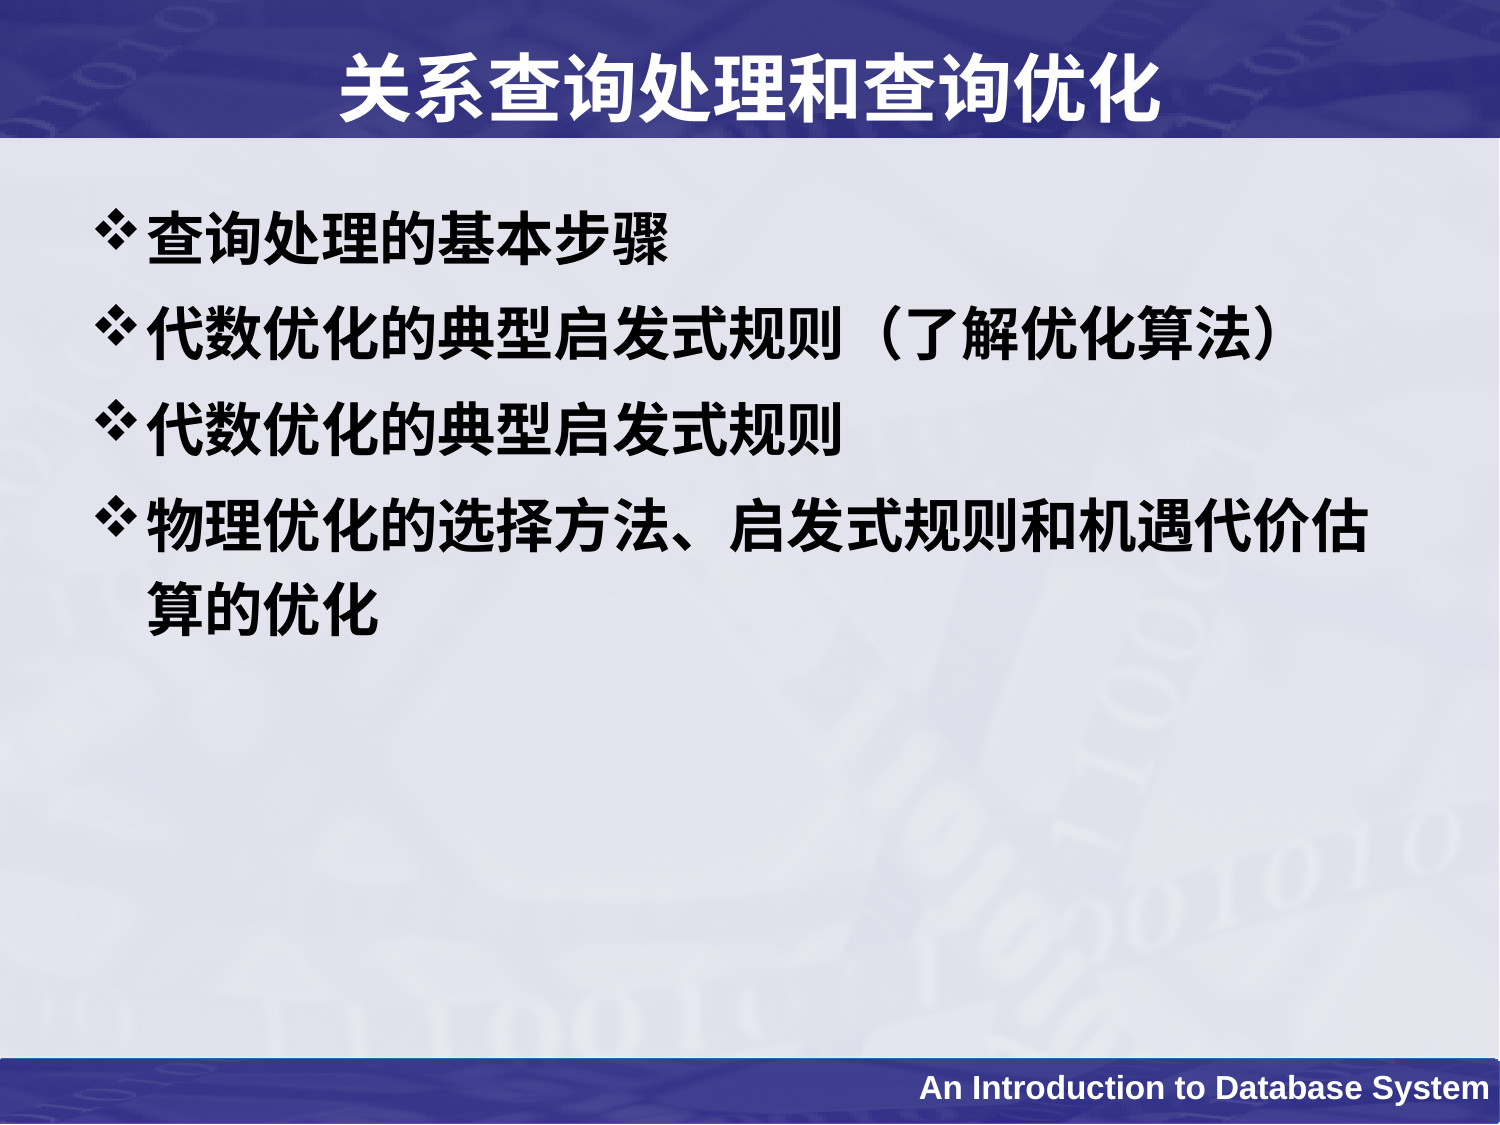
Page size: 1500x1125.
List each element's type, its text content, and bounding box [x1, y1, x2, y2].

list 查询处理的基本步骤 代数优化的典型启发式规则（了解优化算法） 代数优化的典型启发式规则 物理优化的选择方法、启发式规则和机遇代价估算的优化 [74, 179, 1426, 1017]
title 关系查询处理和查询优化 [74, 0, 1426, 179]
